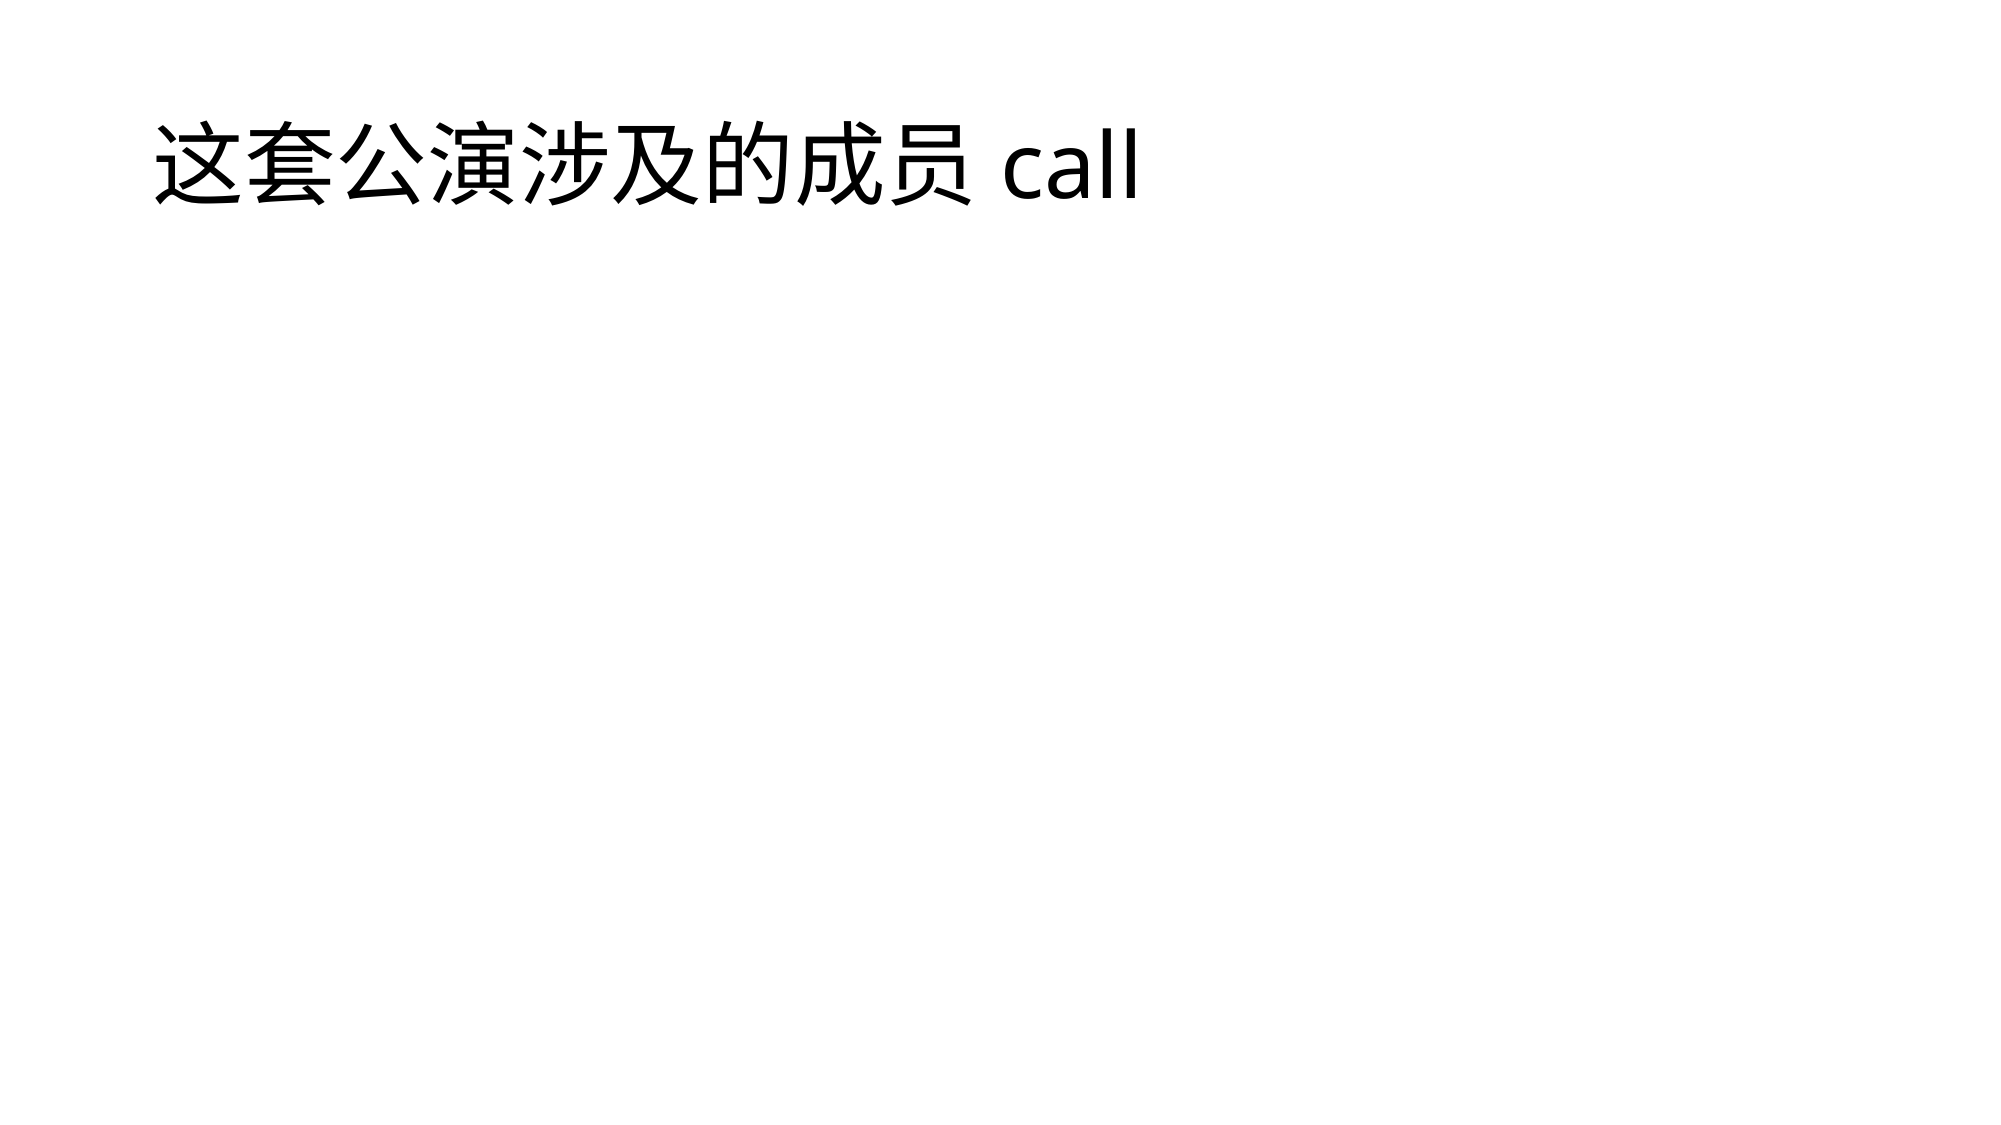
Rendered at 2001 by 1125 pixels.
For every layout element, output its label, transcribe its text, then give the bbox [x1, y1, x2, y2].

title 这套公演涉及的成员call [137, 59, 1863, 278]
